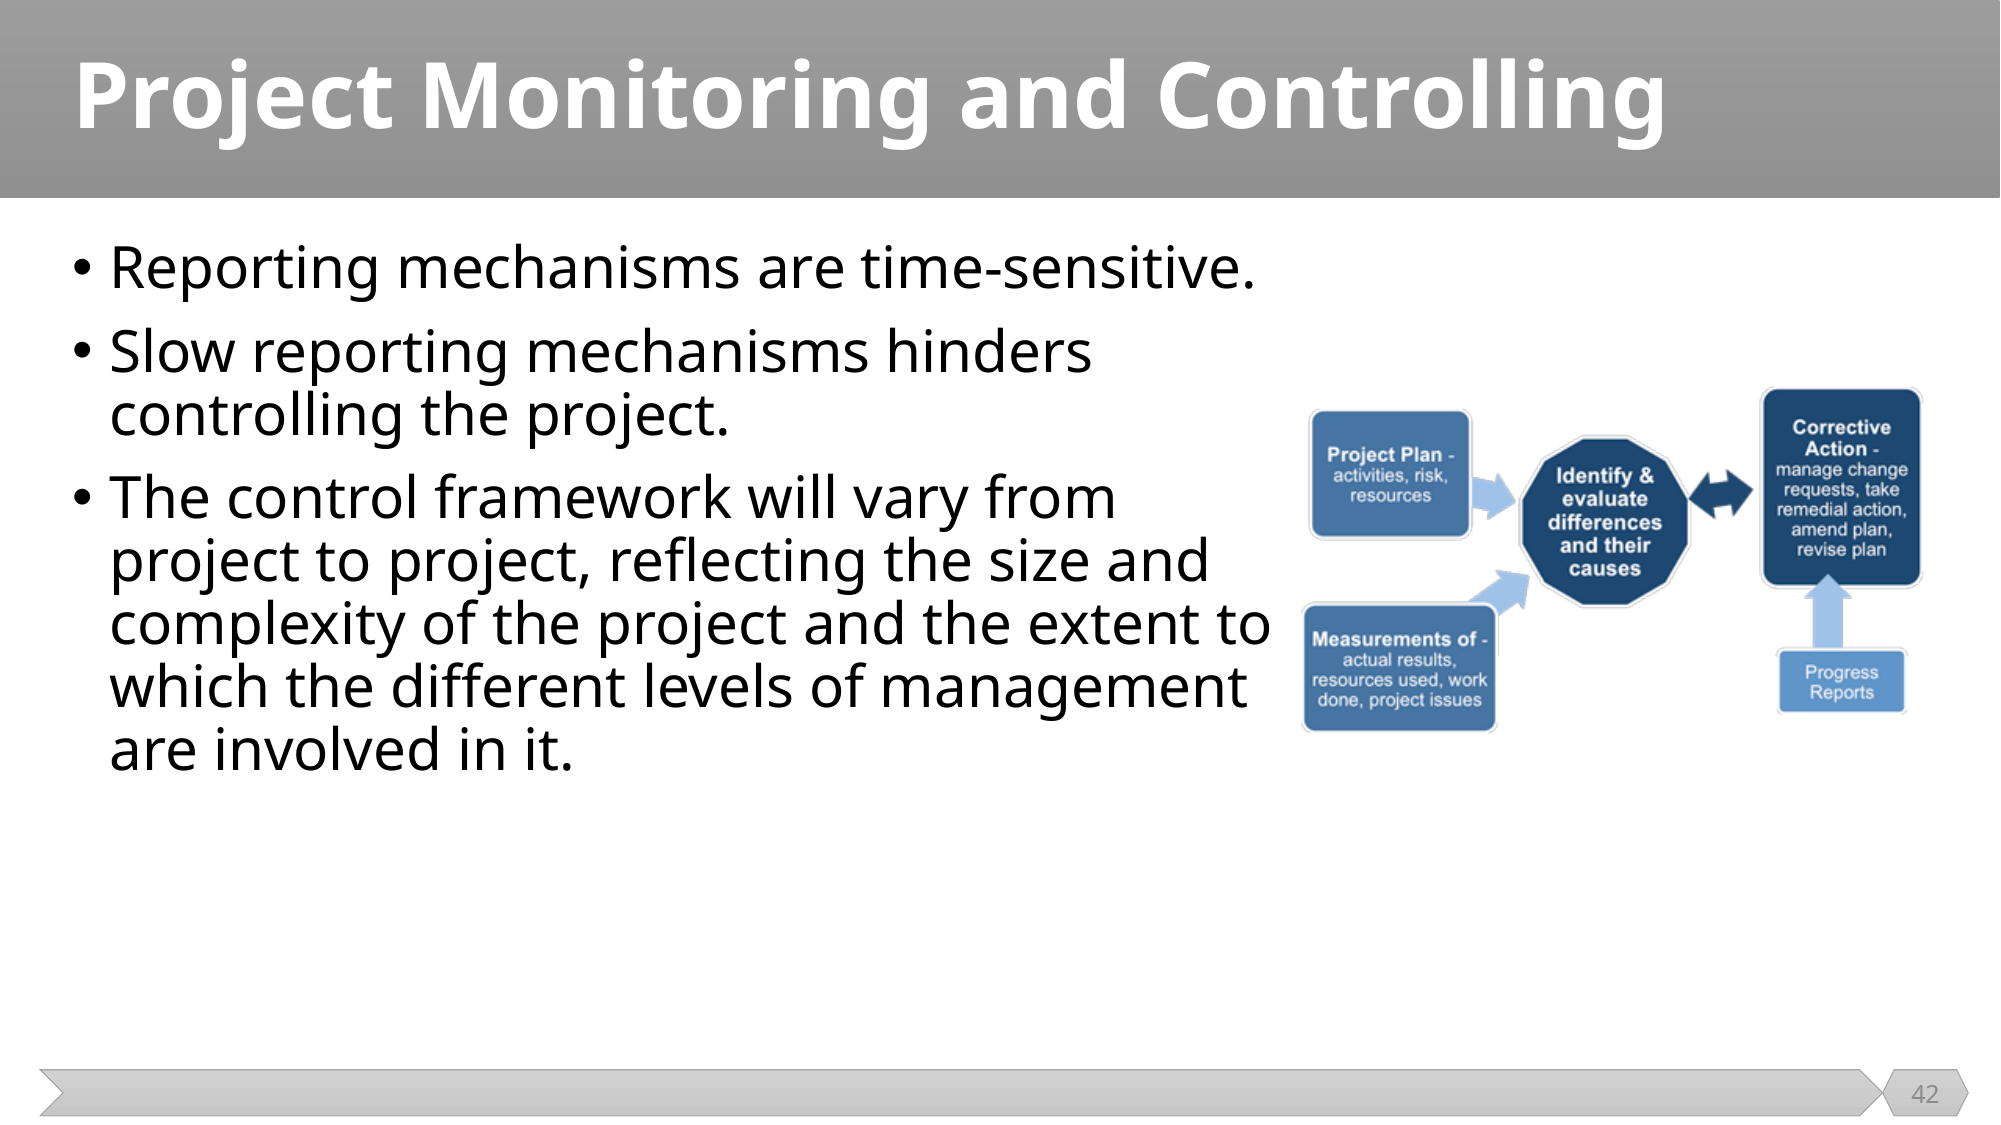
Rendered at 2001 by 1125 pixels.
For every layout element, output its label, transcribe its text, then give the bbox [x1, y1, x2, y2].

list Reporting mechanisms are time-sensitive. Slow reporting mechanisms hinders controlling the project. The control framework will vary from project to project, reflecting the size and complexity of the project and the extent to which the different levels of management are involved in it. [56, 230, 1301, 1010]
slide_number 42 [1882, 1065, 1969, 1125]
picture [1300, 385, 1926, 751]
title Project Monitoring and Controlling [56, 0, 1969, 199]
